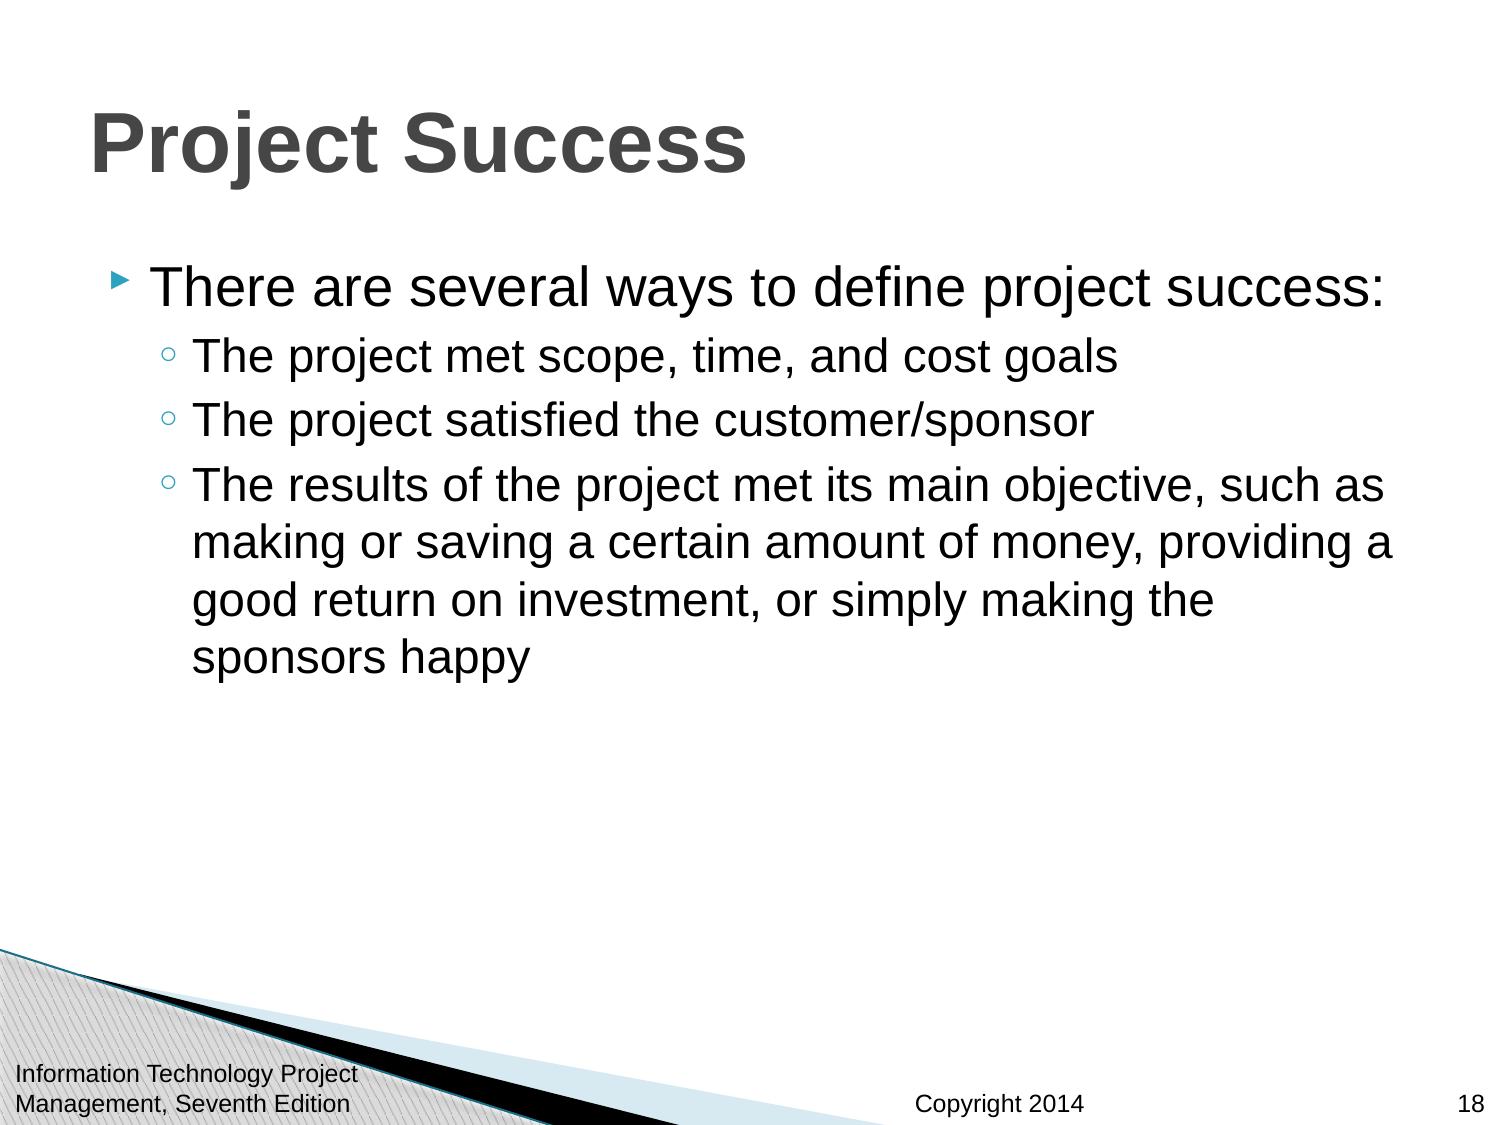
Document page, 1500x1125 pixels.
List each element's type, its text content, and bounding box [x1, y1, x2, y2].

slide_number 18 [1408, 1065, 1500, 1125]
list There are several ways to define project success: The project met scope, time, and cost goals The project satisfied the customer/sponsor The results of the project met its main objective, such as making or saving a certain amount of money, providing a good return on investment, or simply making the sponsors happy [74, 242, 1426, 986]
title Project Success [75, 45, 1425, 233]
footer Information Technology Project Management, Seventh Edition [0, 1065, 425, 1125]
